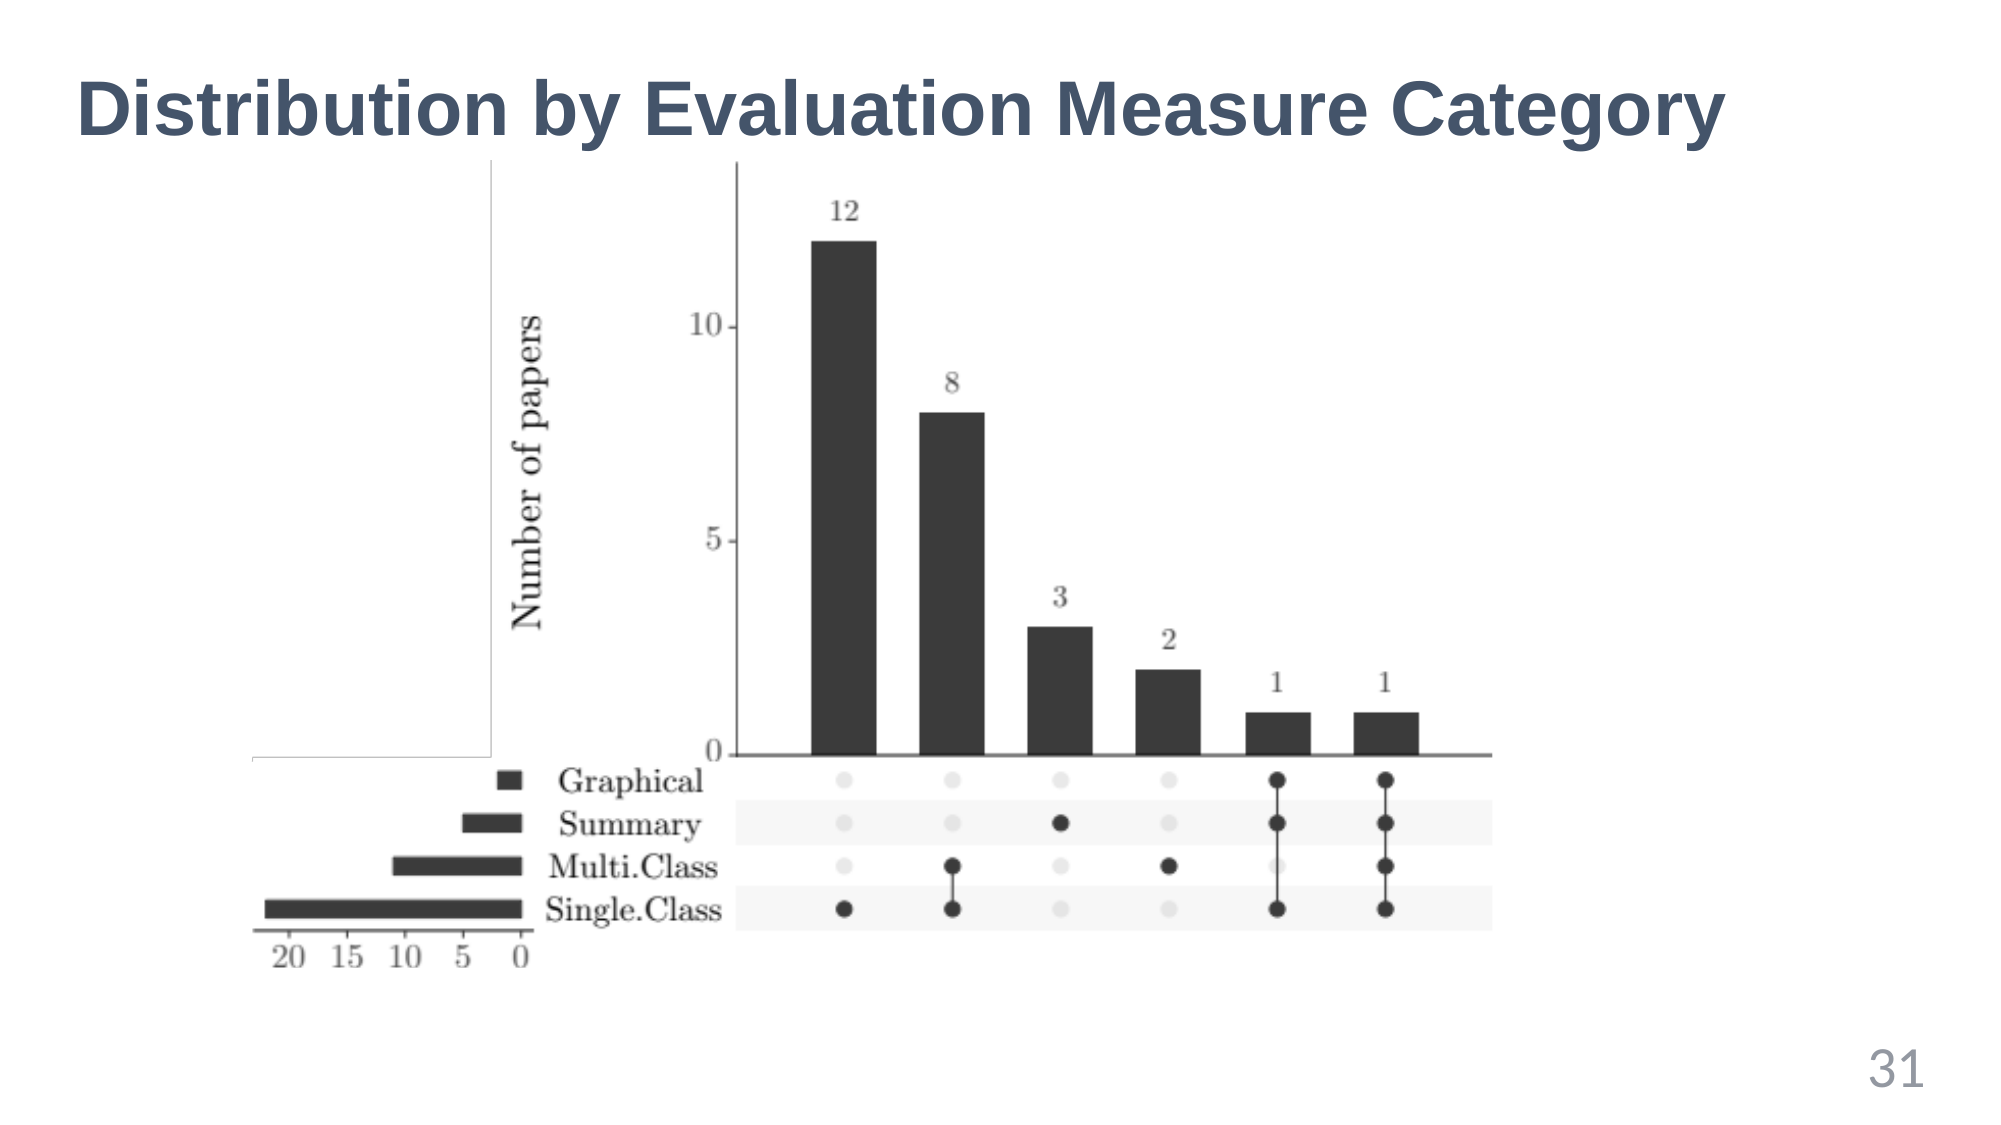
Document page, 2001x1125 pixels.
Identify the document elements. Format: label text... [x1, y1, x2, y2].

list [251, 160, 1493, 968]
title Distribution by Evaluation Measure Category [61, 59, 1863, 161]
slide_number 31 [1785, 1034, 1942, 1095]
